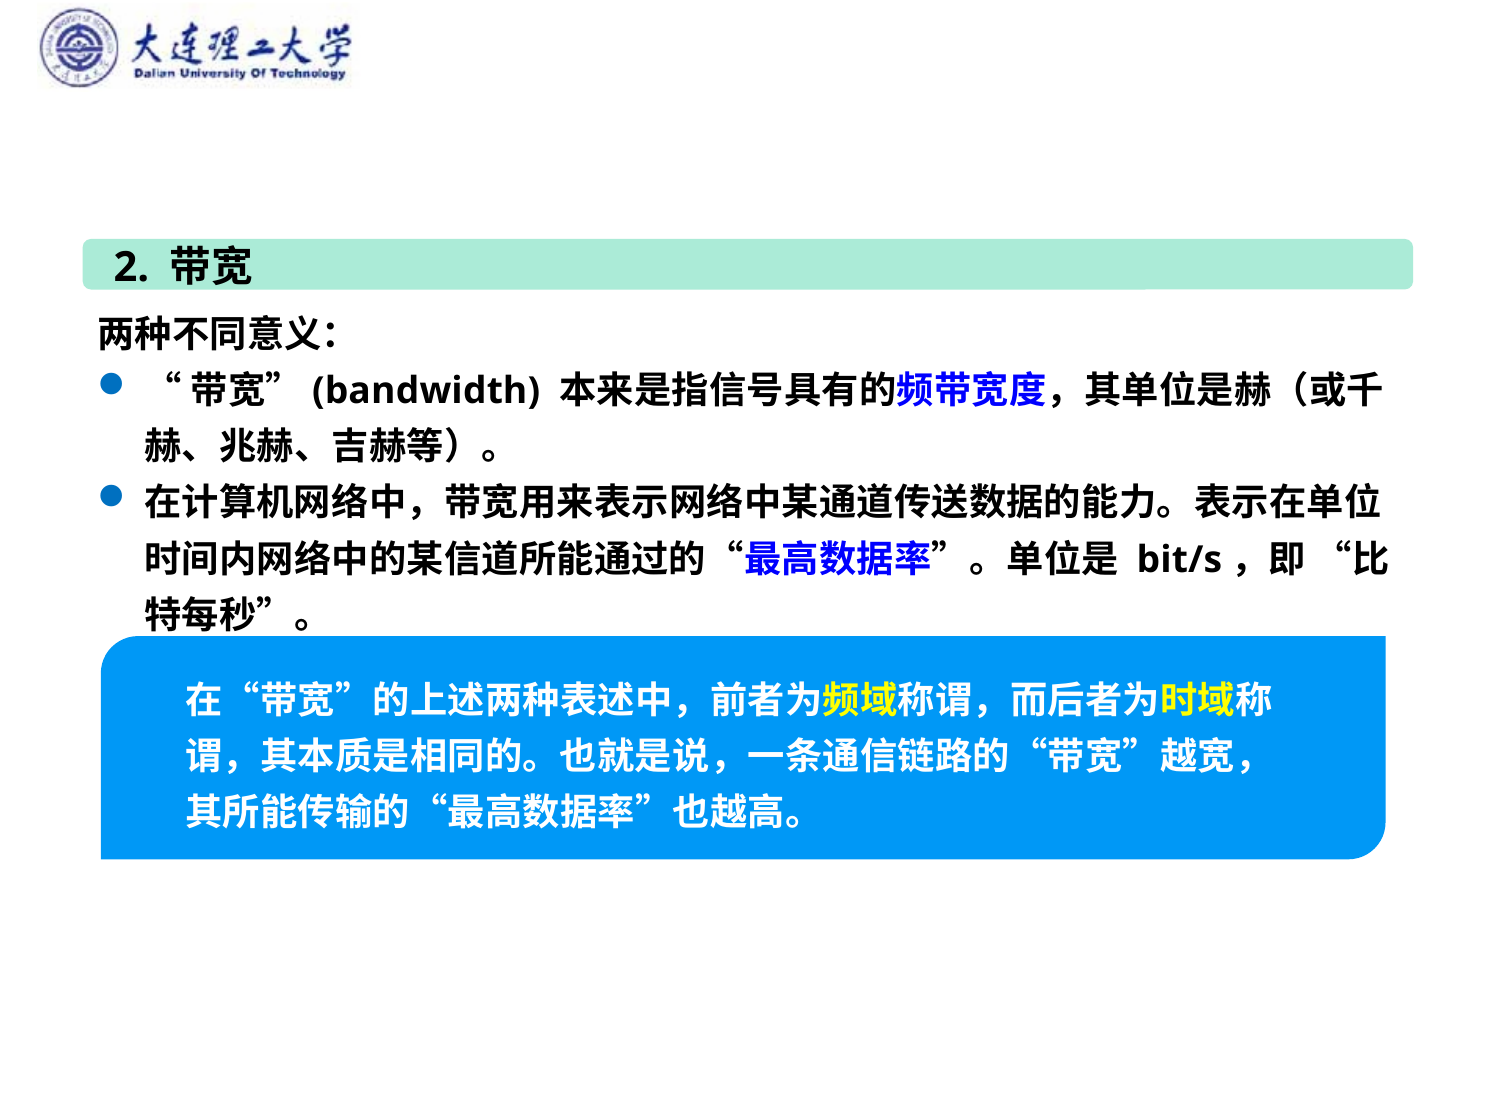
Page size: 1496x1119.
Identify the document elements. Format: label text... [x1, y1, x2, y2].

text_box 2. 带宽 [98, 232, 268, 291]
text_box [98, 633, 1388, 862]
text_box [268, 238, 1414, 290]
picture [37, 2, 361, 92]
text_box 在“带宽”的上述两种表述中，前者为频域称谓，而后者为时域称谓，其本质是相同的。也就是说，一条通信链路的“带宽”越宽，其所能传输的“最高数据率”也越高。 [170, 657, 1323, 841]
text_box [82, 238, 98, 290]
text_box 两种不同意义： “带宽”(bandwidth) 本来是指信号具有的频带宽度，其单位是赫（或千赫、兆赫、吉赫等）。 在计算机网络中，带宽用来表示网络中某通道传送数据的能力。表示在单位时间内网络中的某信道所能通过的“最高数据率”。单位是 bit/s，即 “比特每秒”。 [82, 291, 1414, 643]
